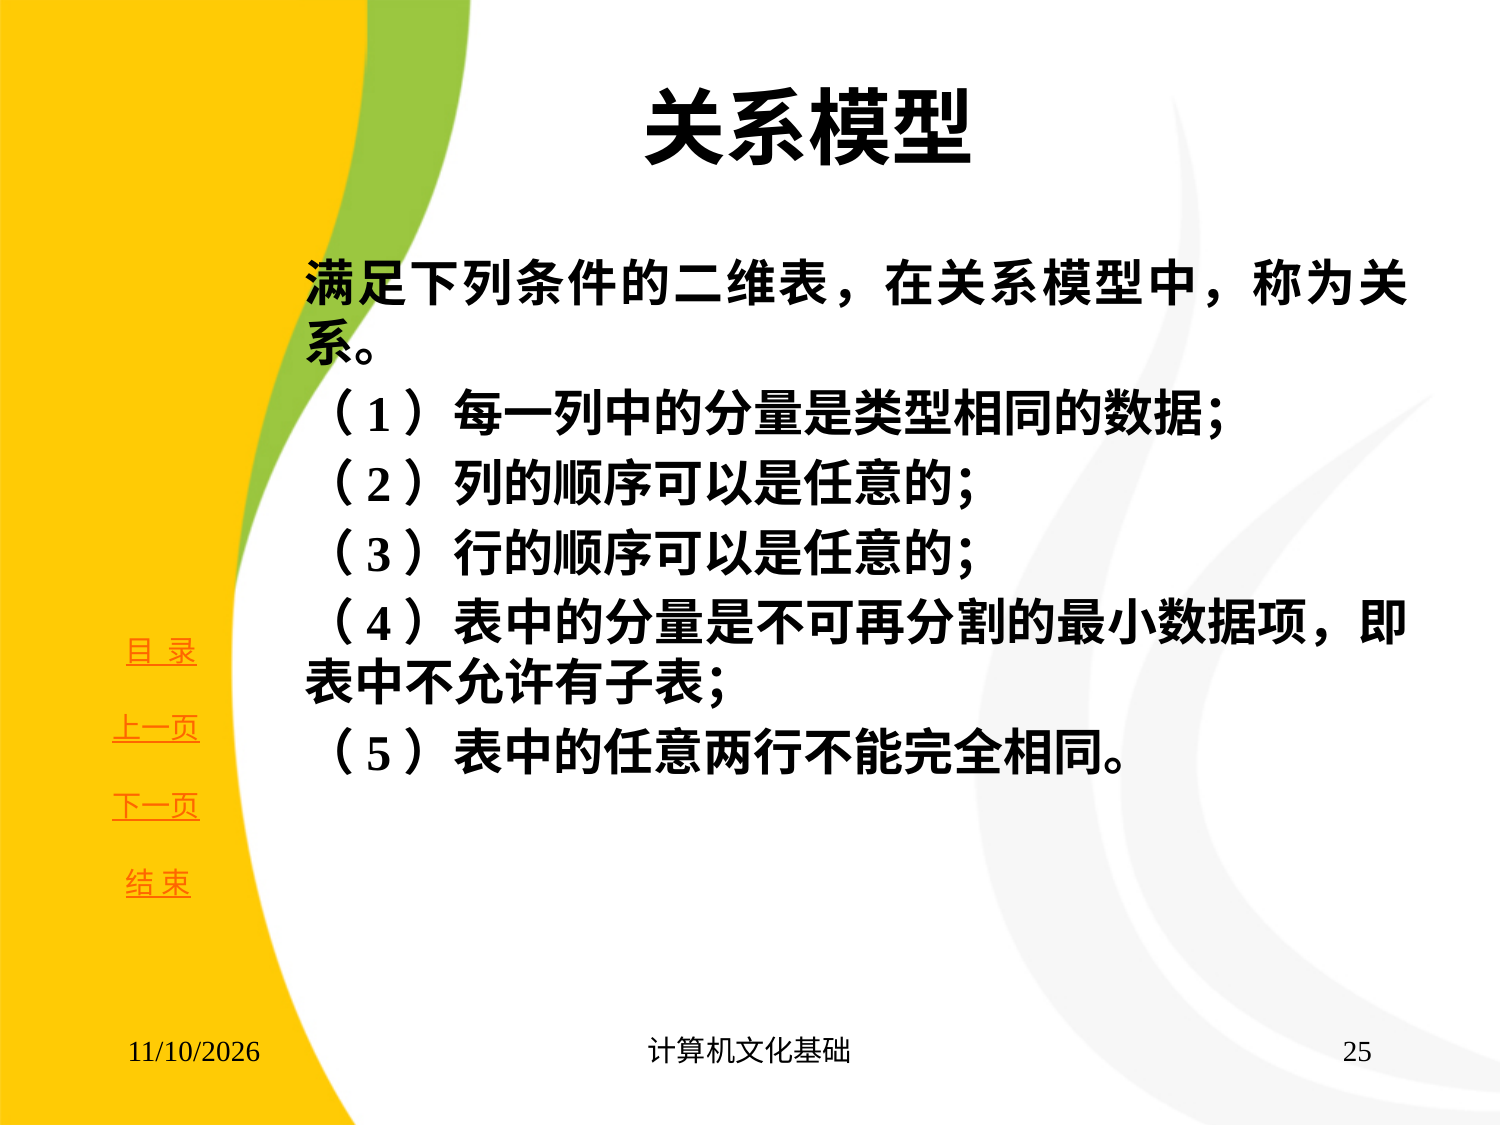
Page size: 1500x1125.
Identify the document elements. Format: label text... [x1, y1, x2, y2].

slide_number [112, 1025, 425, 1100]
list 满足下列条件的二维表，在关系模型中，称为关系。 （1）每一列中的分量是类型相同的数据； （2）列的顺序可以是任意的； （3）行的顺序可以是任意的； （4）表中的分量是不可再分割的最小数据项，即表中不允许有子表； （5）表中的任意两行不能完全相同。 [289, 243, 1424, 929]
picture [0, 0, 1500, 1125]
slide_number 25 [1074, 1025, 1388, 1100]
title 关系模型 [171, 31, 1447, 219]
footer 计算机文化基础 [512, 1025, 988, 1100]
